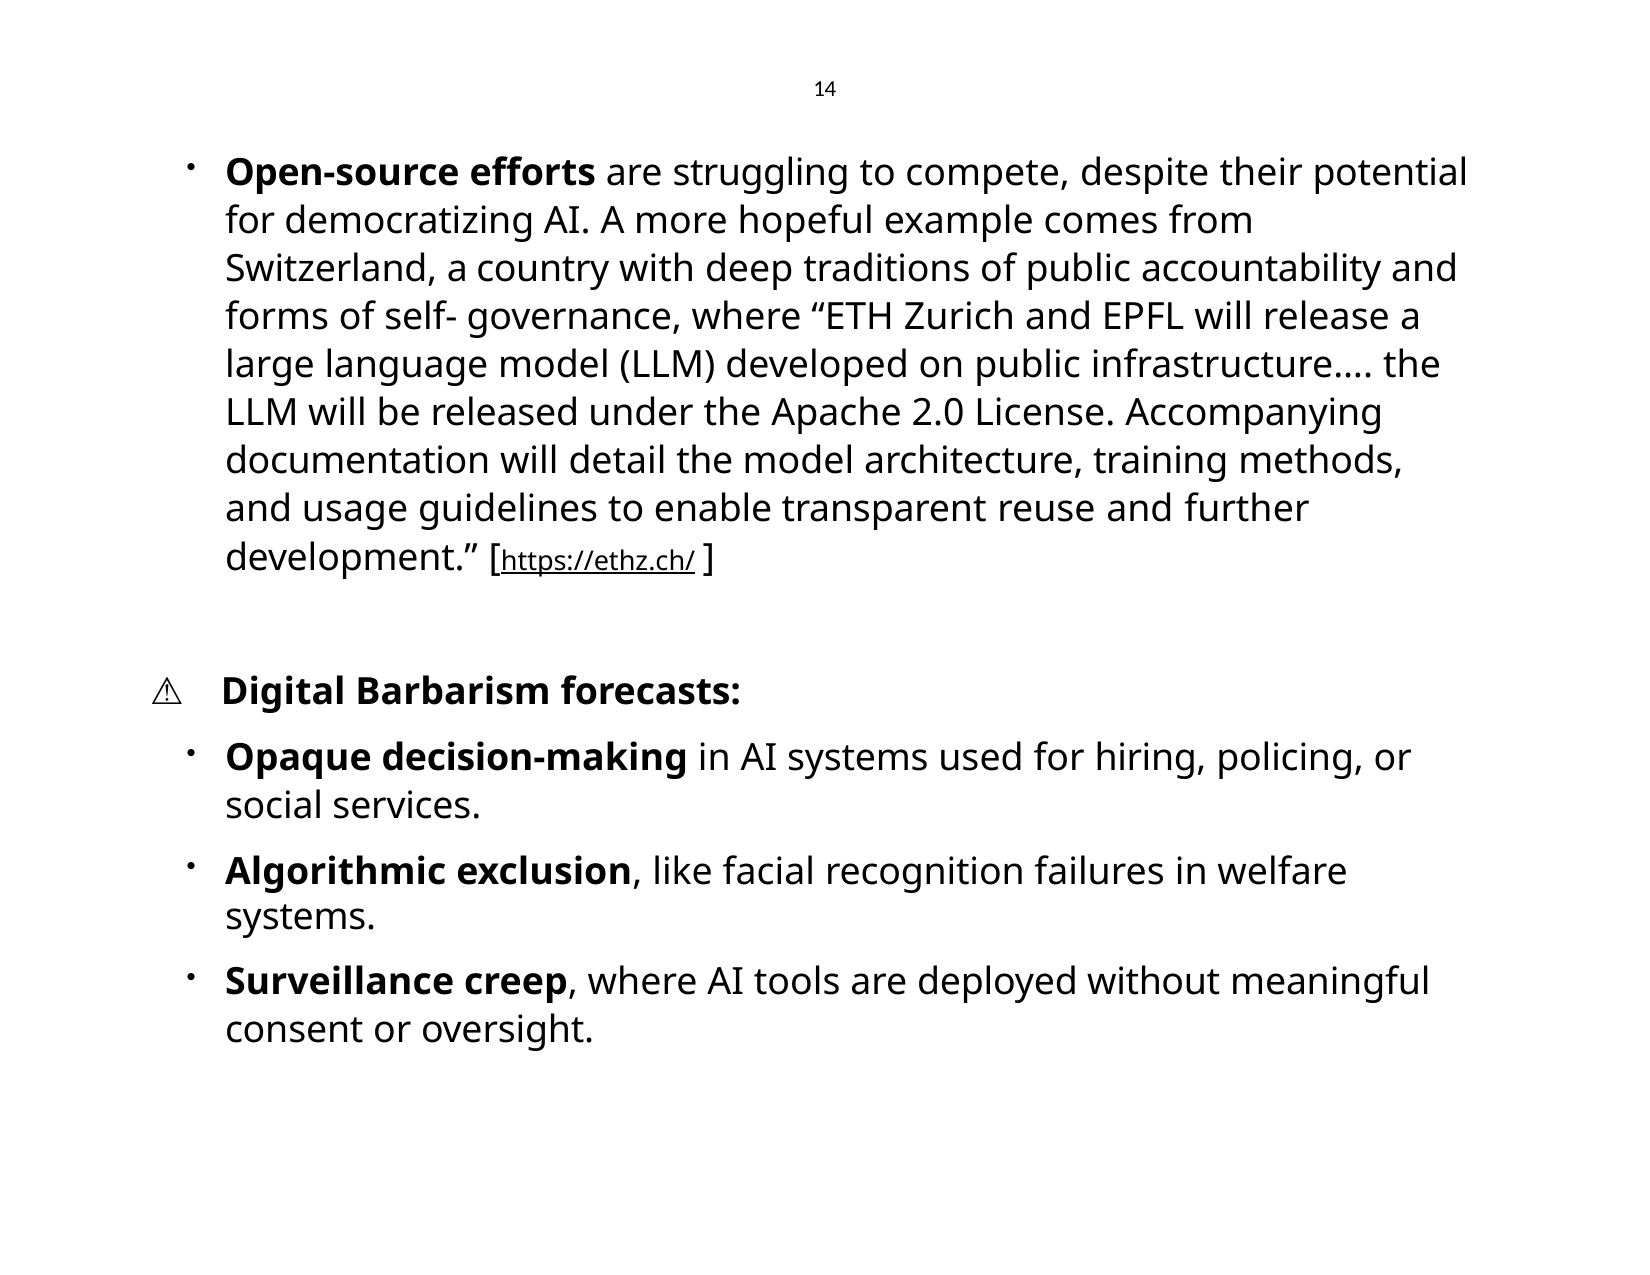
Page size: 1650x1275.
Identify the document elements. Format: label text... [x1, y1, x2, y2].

text_box Open-source efforts are struggling to compete, despite their potential for democratizing AI. A more hopeful example comes from Switzerland, a country with deep traditions of public accountability and forms of self- governance, where “ETH Zurich and EPFL will release a large language model (LLM) developed on public infrastructure…. the LLM will be released under the Apache 2.0 License. Accompanying documentation will detail the model architecture, training methods, and usage guidelines to enable transparent reuse and further development.” [https://ethz.ch/ ] ⚠️ Digital Barbarism forecasts: Opaque decision-making in AI systems used for hiring, policing, or social services. Algorithmic exclusion, like facial recognition failures in welfare systems. Surveillance creep, where AI tools are deployed without meaningful consent or oversight. [147, 142, 1490, 1051]
text_box 14 [811, 71, 839, 101]
